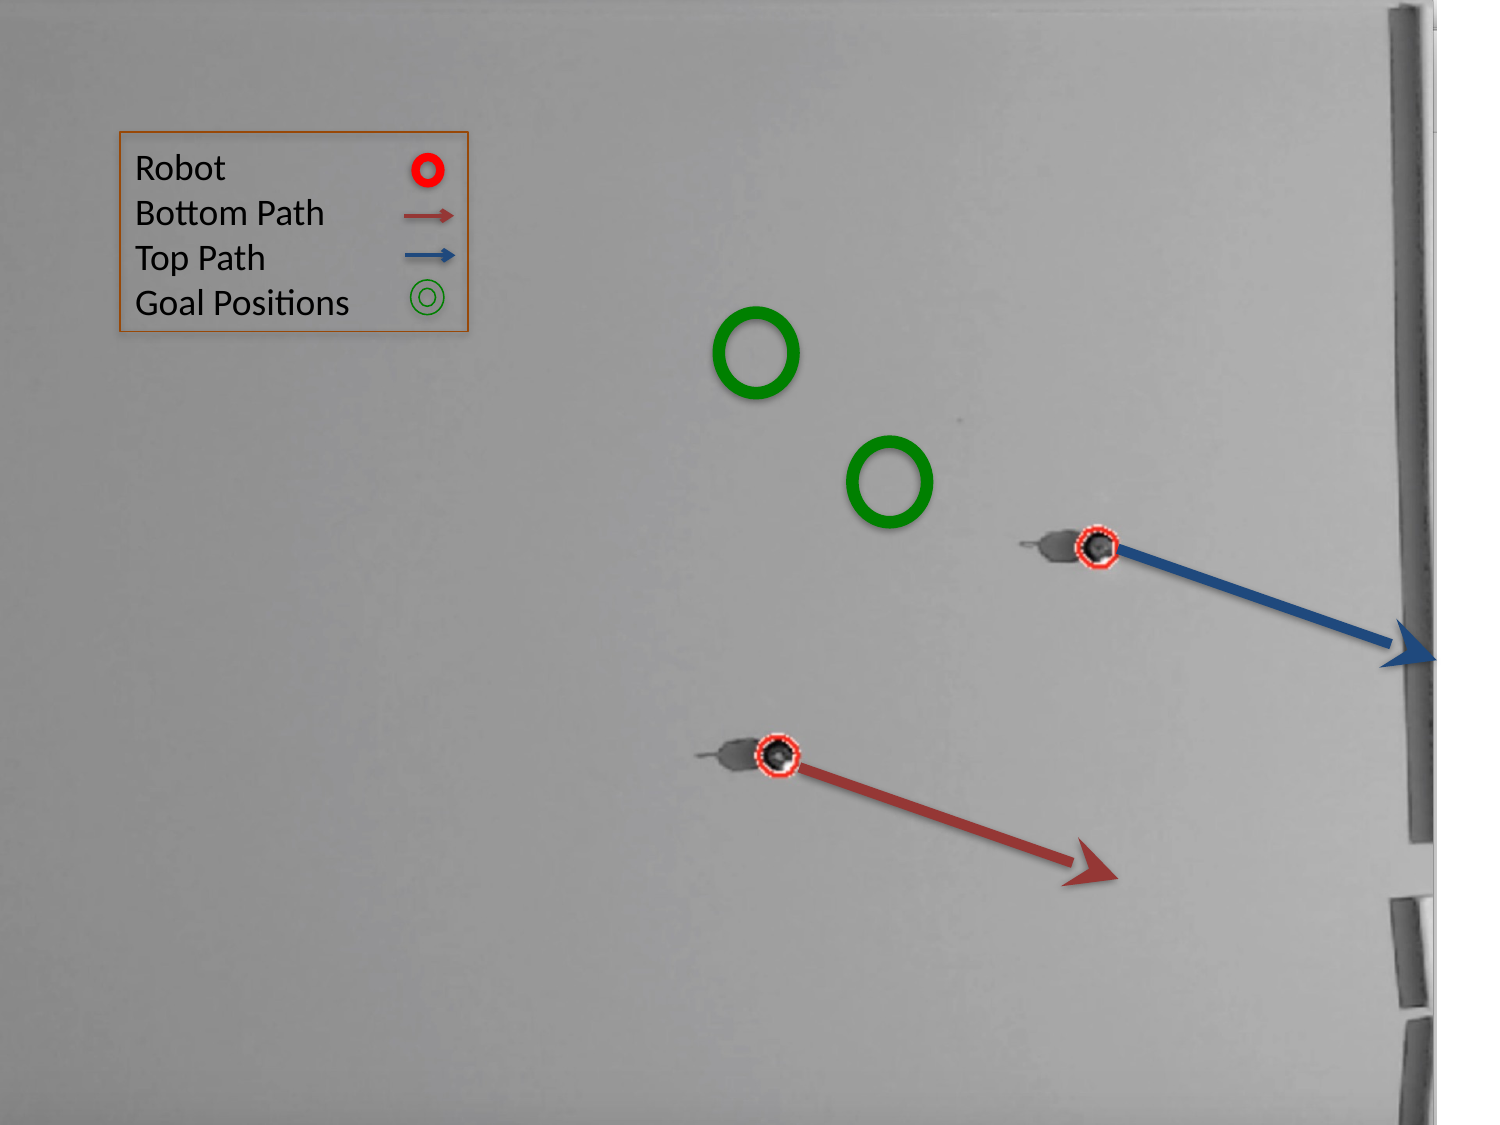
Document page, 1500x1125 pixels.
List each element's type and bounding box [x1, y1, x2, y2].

text_box [1117, 548, 1438, 661]
text_box [799, 767, 1119, 880]
picture [0, 0, 1438, 1125]
